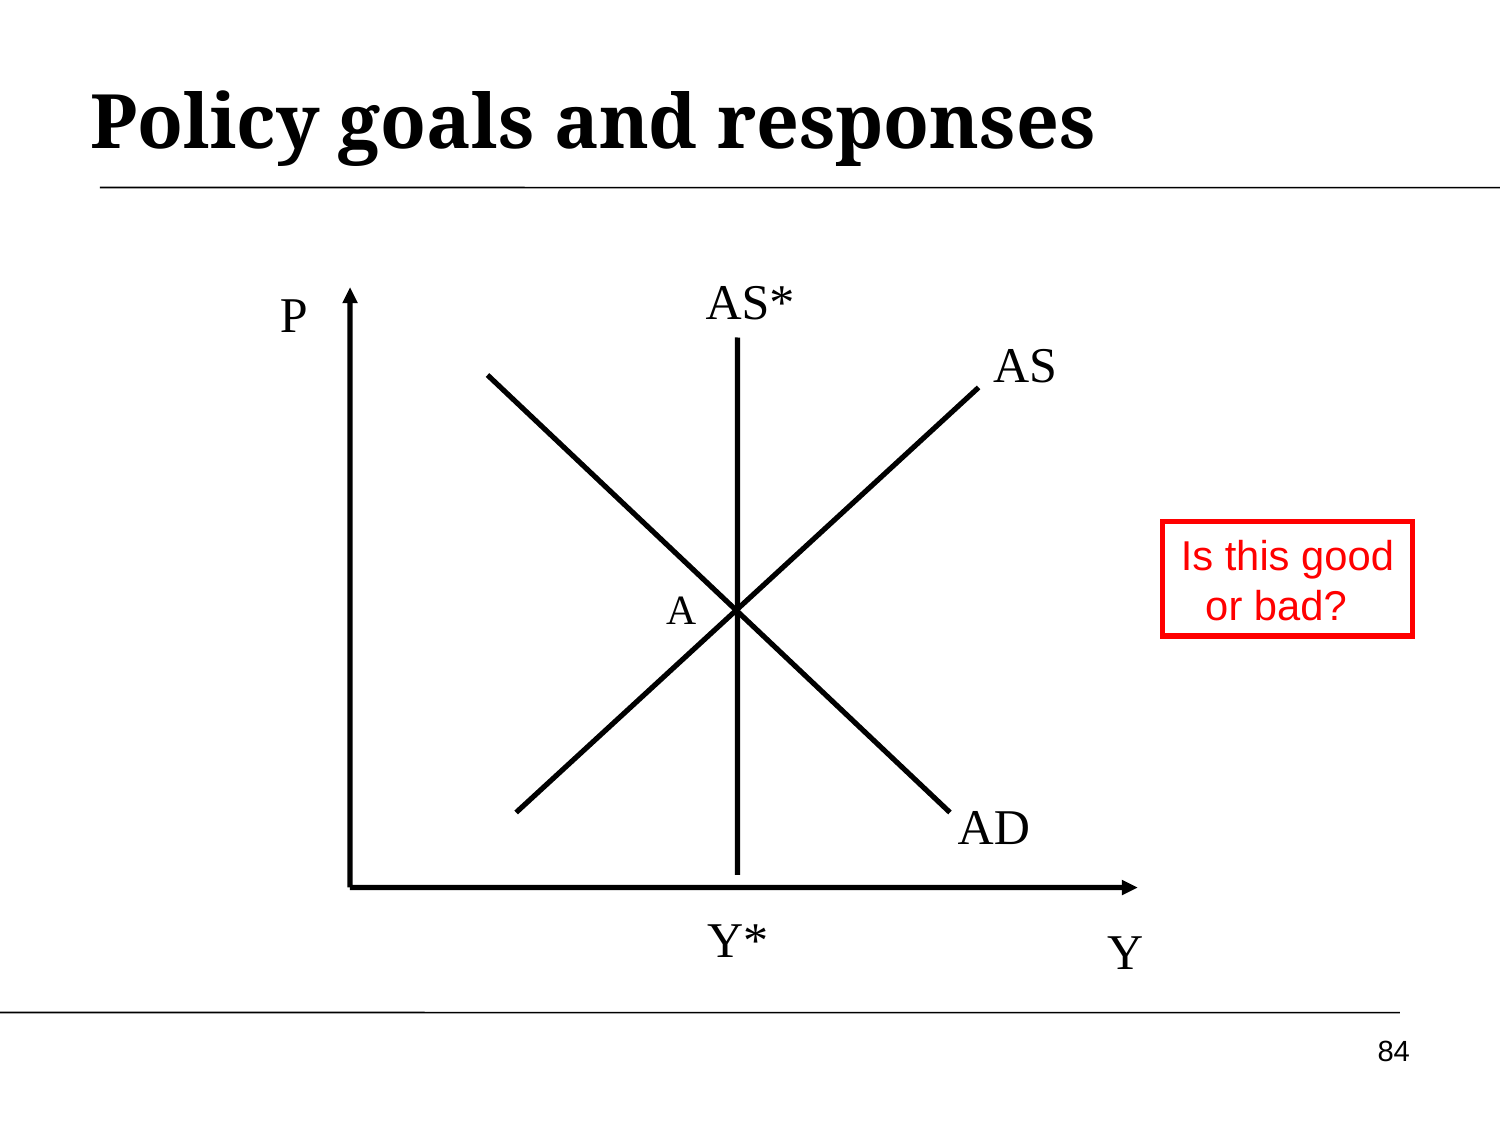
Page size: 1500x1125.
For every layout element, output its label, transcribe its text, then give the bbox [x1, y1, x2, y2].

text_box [249, 262, 1176, 988]
title Policy goals and responses [74, 49, 1426, 188]
slide_number 84 [1074, 1024, 1426, 1103]
text_box Is this good or bad? [1179, 521, 1413, 637]
